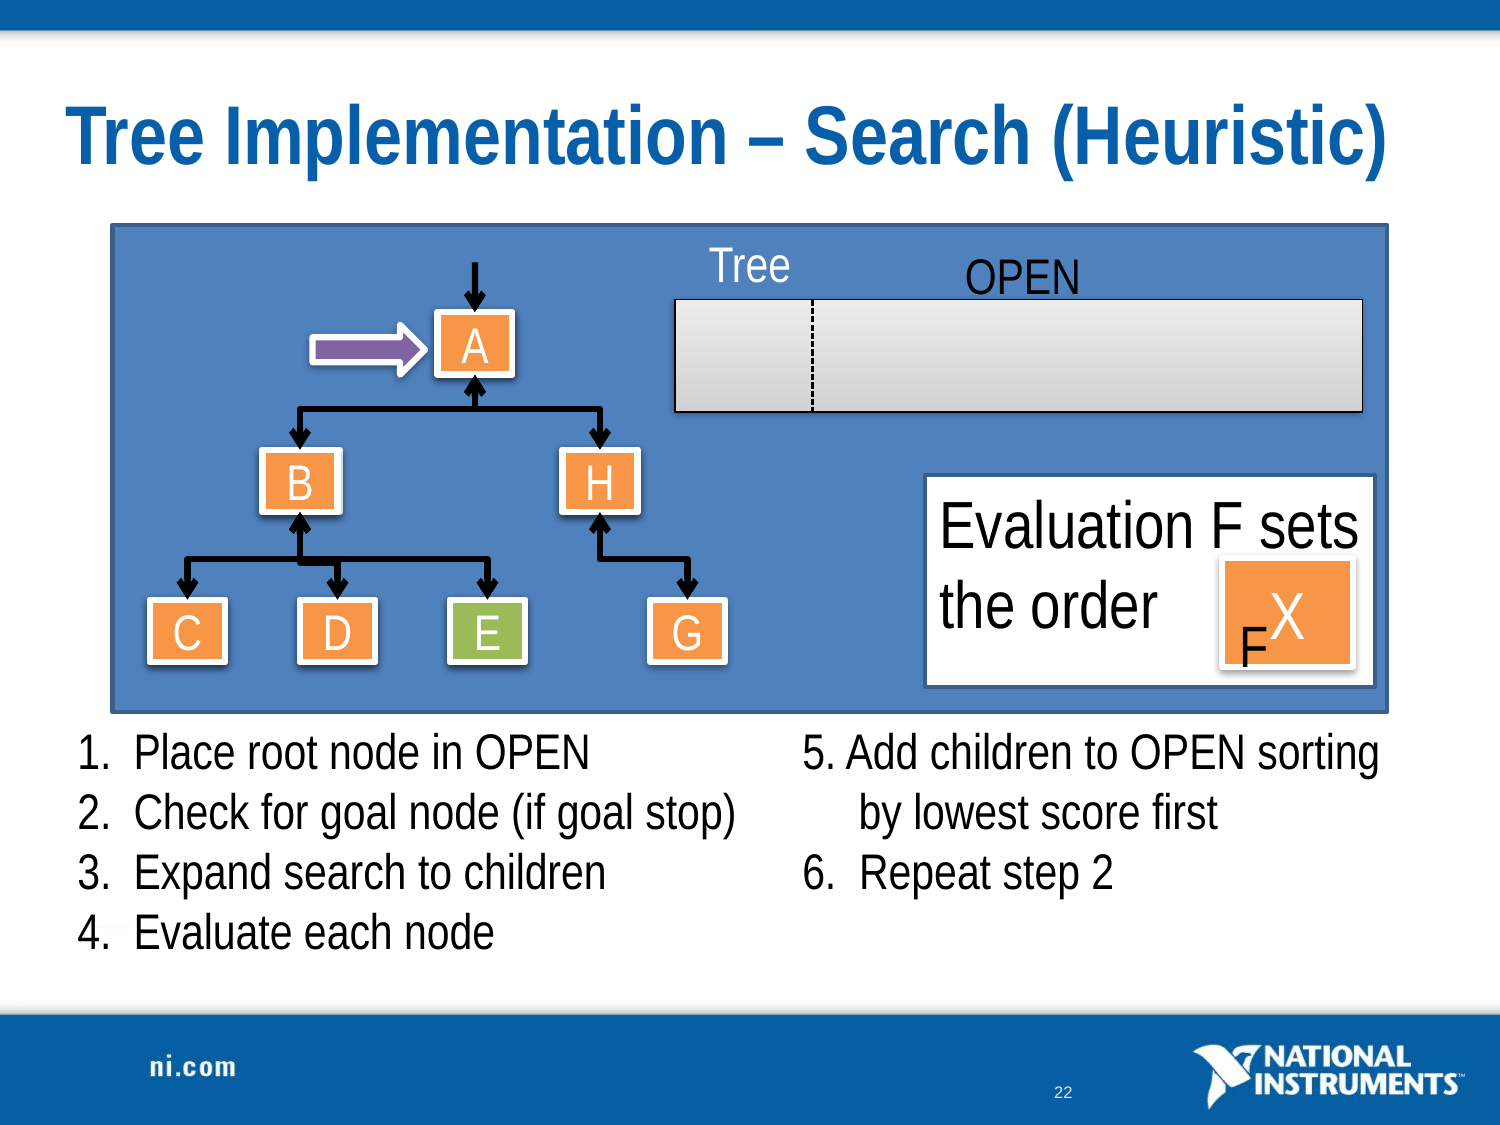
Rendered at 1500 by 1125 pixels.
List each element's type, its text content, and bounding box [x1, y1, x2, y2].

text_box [349, 324, 426, 461]
text_box Tree [110, 223, 1389, 714]
picture [0, 0, 1500, 1125]
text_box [249, 449, 344, 521]
text_box G [647, 597, 728, 665]
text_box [599, 511, 688, 600]
text_box Evaluation F sets the order [924, 474, 1450, 650]
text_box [199, 499, 288, 613]
text_box OPEN [950, 237, 1138, 312]
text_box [499, 349, 576, 475]
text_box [549, 449, 651, 521]
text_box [437, 599, 551, 671]
title Tree Implementation – Search (Heuristic) [49, 37, 1438, 226]
text_box [309, 334, 344, 366]
text_box [923, 473, 1377, 689]
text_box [437, 311, 526, 383]
text_box [674, 299, 1363, 413]
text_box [287, 599, 401, 671]
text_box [137, 599, 238, 671]
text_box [274, 536, 344, 575]
text_box Place root node in OPEN Check for goal node (if goal stop) Expand search to children Evaluate each node [62, 712, 763, 1028]
text_box 5. Add children to OPEN sorting by lowest score first 6. Repeat step 2 [787, 712, 1438, 908]
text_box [349, 461, 438, 650]
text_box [1221, 557, 1376, 688]
